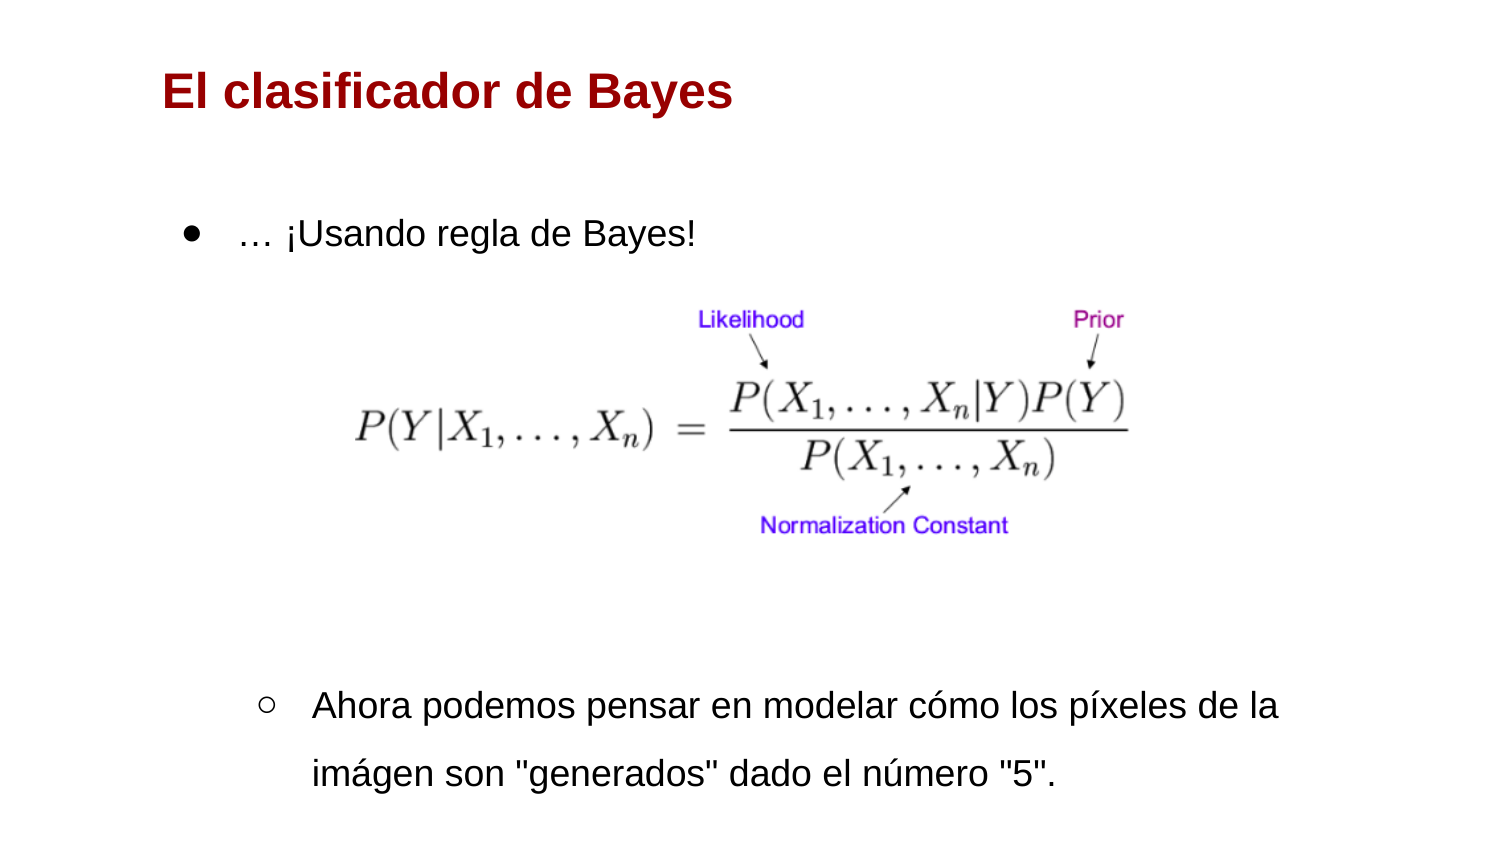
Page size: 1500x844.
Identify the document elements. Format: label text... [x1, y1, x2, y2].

text_box El clasificador de Bayes … ¡Usando regla de Bayes! Ahora podemos pensar en modelar cómo los píxeles de la imágen son "generados" dado el número "5". [146, 43, 1353, 801]
picture [354, 299, 1146, 544]
